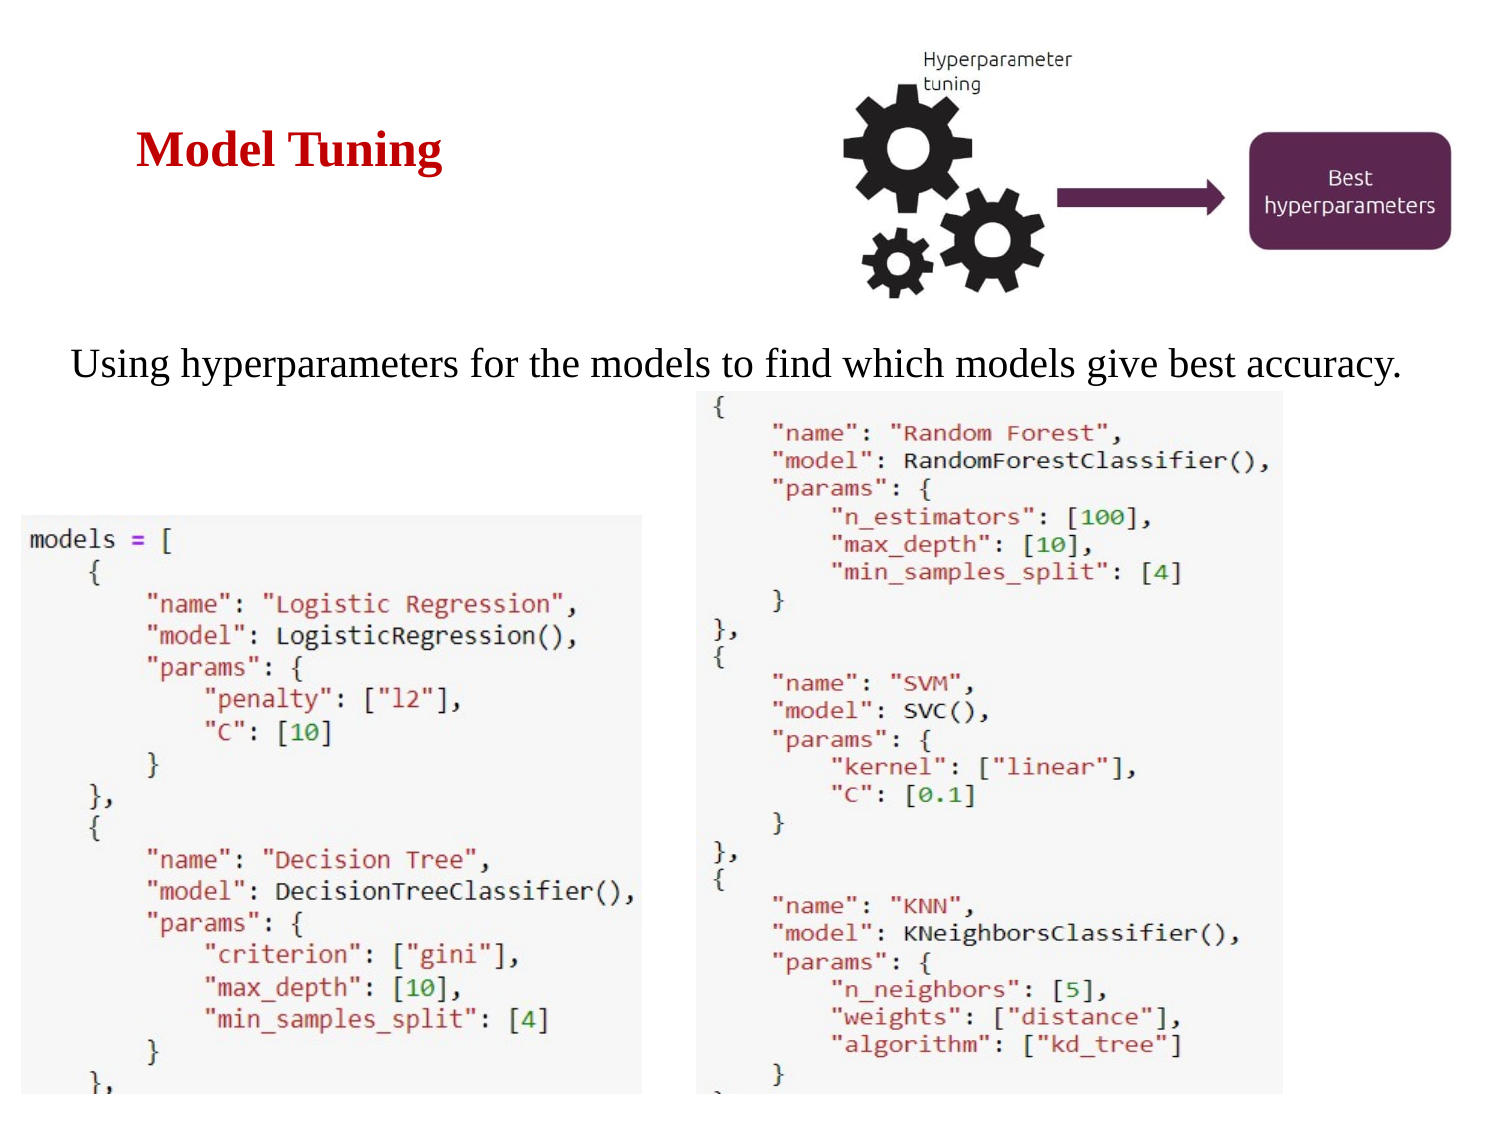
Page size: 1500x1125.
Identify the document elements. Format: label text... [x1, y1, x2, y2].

title Model Tuning [121, 114, 536, 247]
picture [21, 515, 643, 1095]
text_box Using hyperparameters for the models to find which models give best accuracy. [45, 324, 1455, 394]
picture [695, 391, 1283, 1094]
picture [838, 46, 1456, 310]
